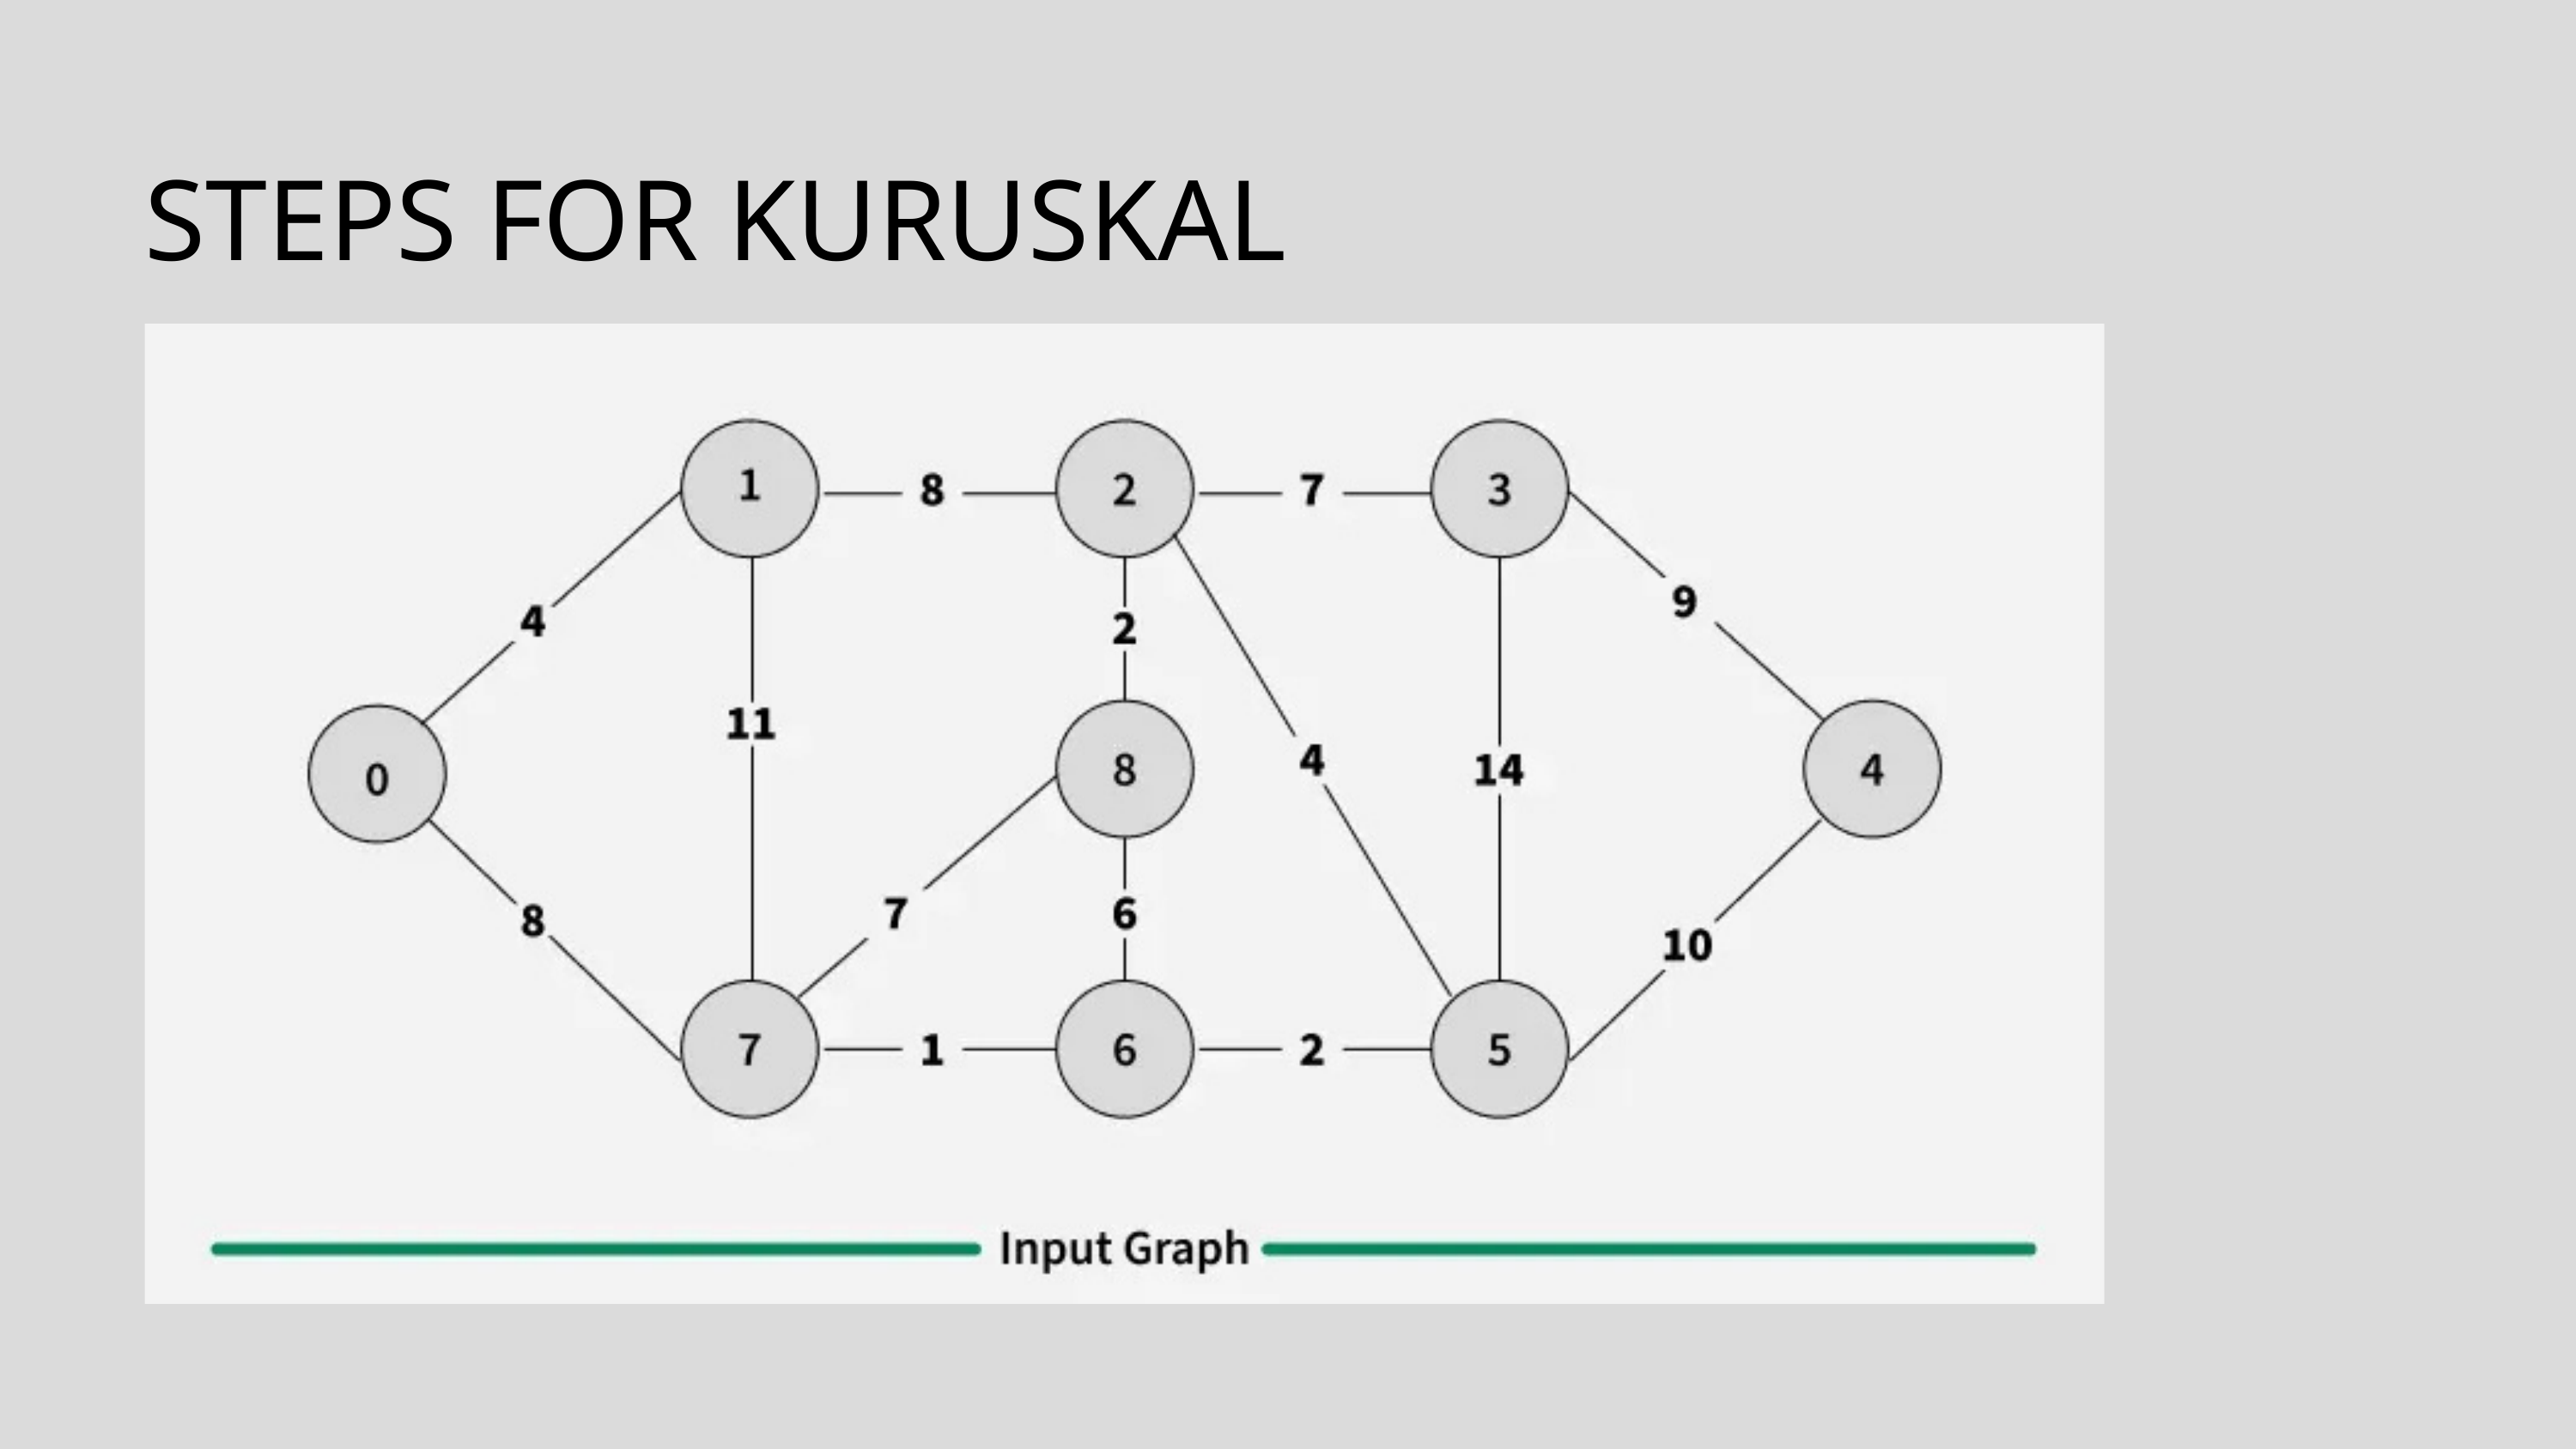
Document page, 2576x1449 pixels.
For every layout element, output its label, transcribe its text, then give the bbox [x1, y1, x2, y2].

text_box STEPS FOR KURUSKAL [144, 127, 1681, 283]
text_box [144, 324, 2105, 1304]
